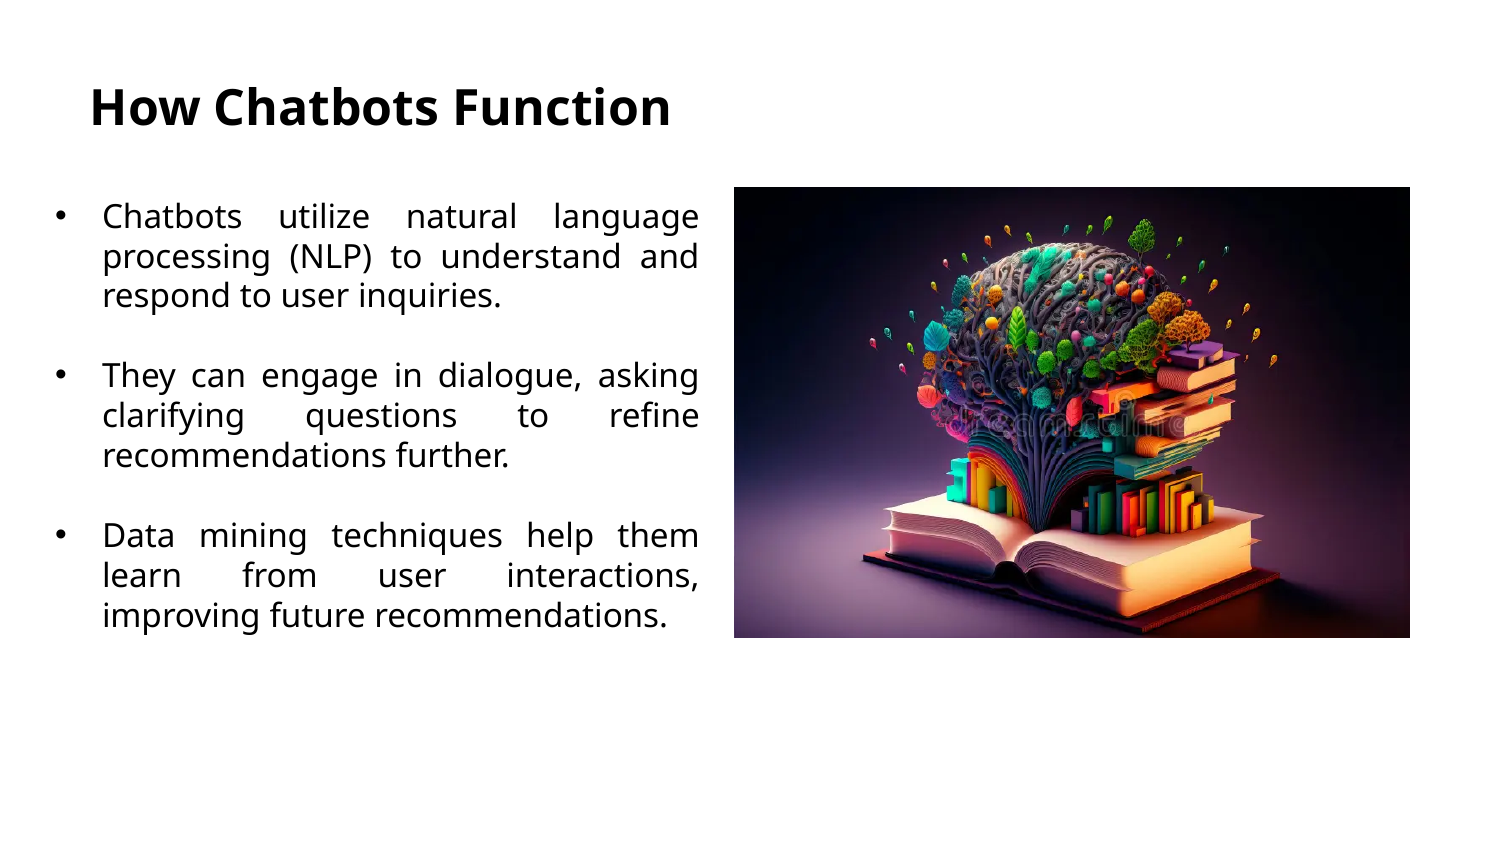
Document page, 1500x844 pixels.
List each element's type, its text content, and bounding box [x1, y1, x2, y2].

text_box How Chatbots Function [74, 37, 1425, 173]
text_box Chatbots utilize natural language processing (NLP) to understand and respond to user inquiries. They can engage in dialogue, asking clarifying questions to refine recommendations further. Data mining techniques help them learn from user interactions, improving future recommendations. [40, 187, 716, 713]
picture [734, 187, 1410, 639]
